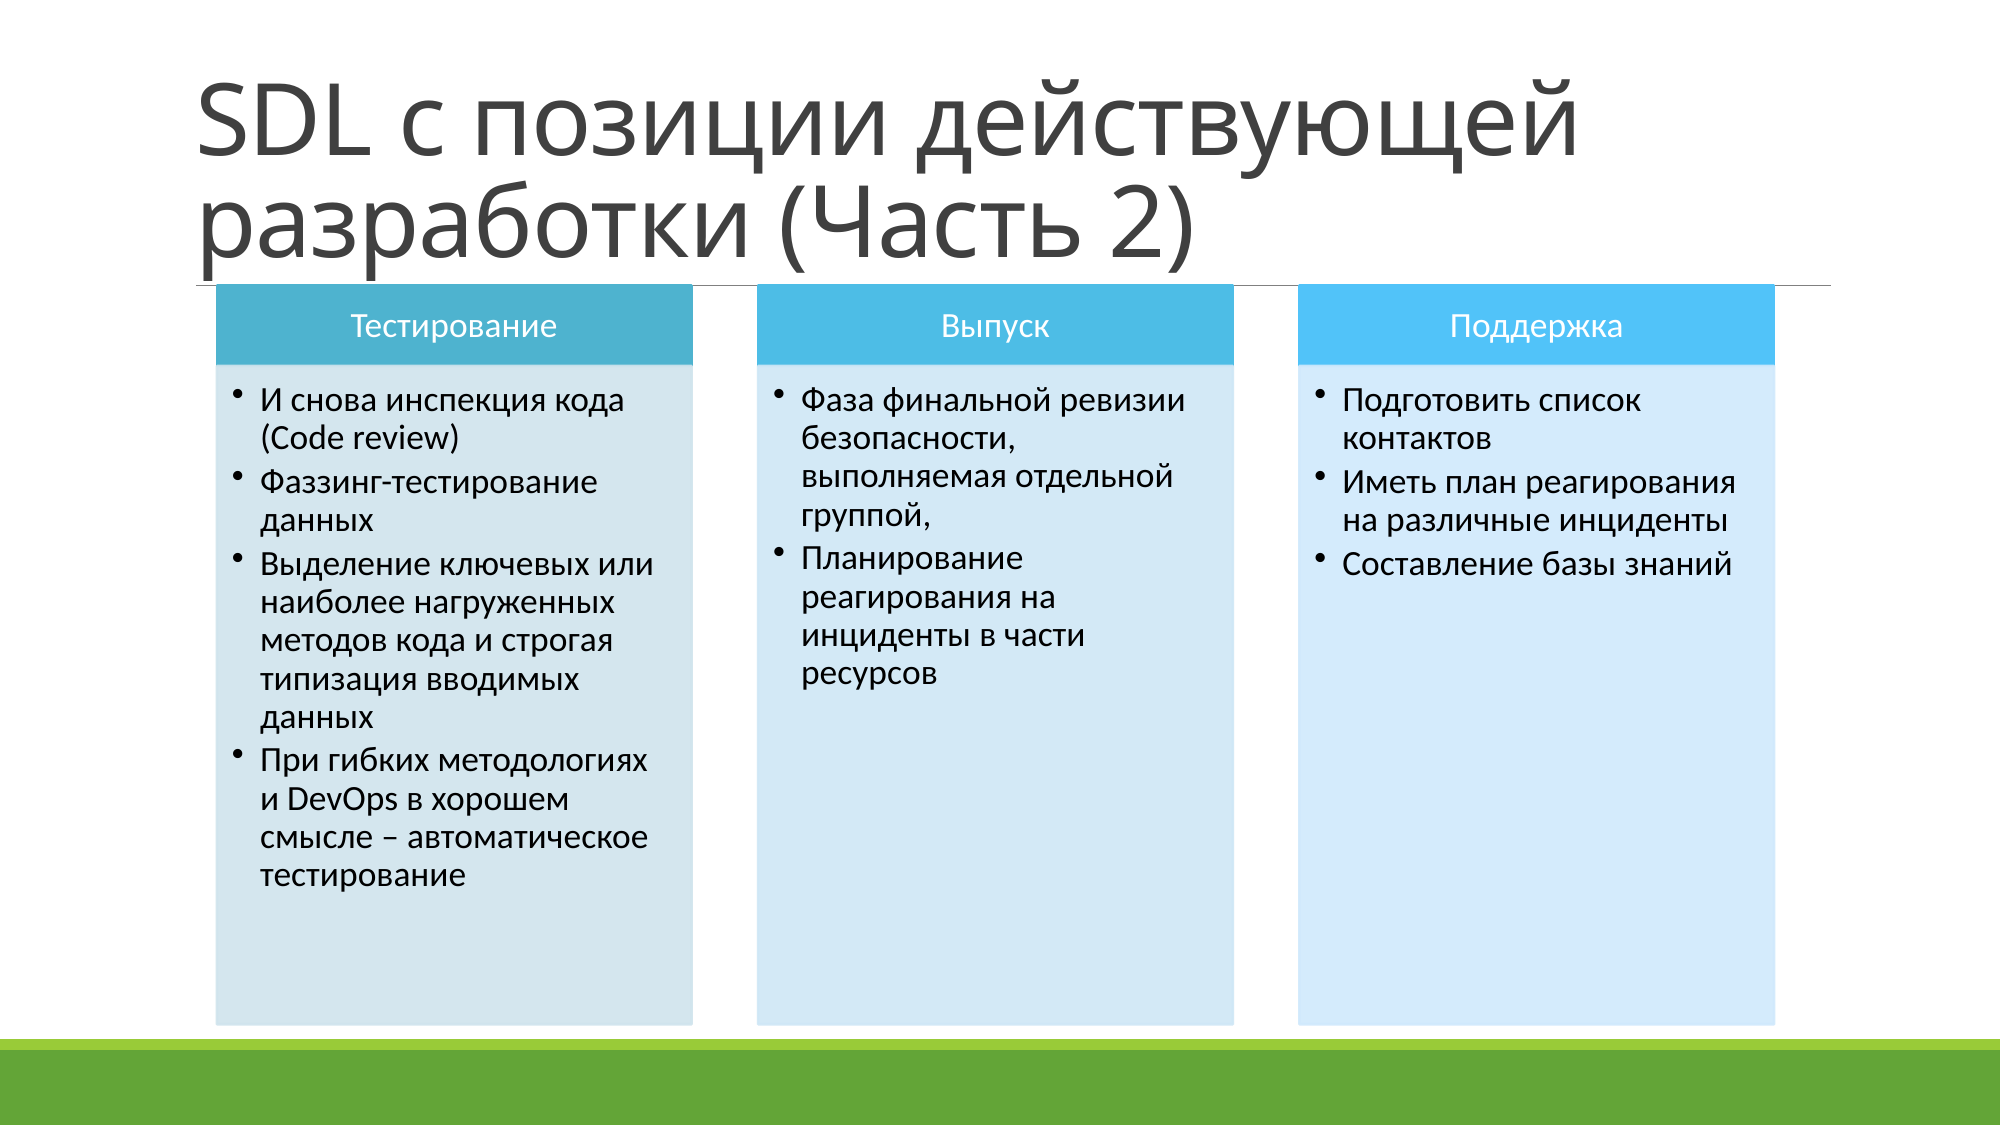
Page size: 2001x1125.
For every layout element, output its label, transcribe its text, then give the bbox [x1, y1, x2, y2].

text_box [215, 284, 1776, 1026]
title SDL с позиции действующей разработки (Часть 2) [180, 47, 1830, 285]
